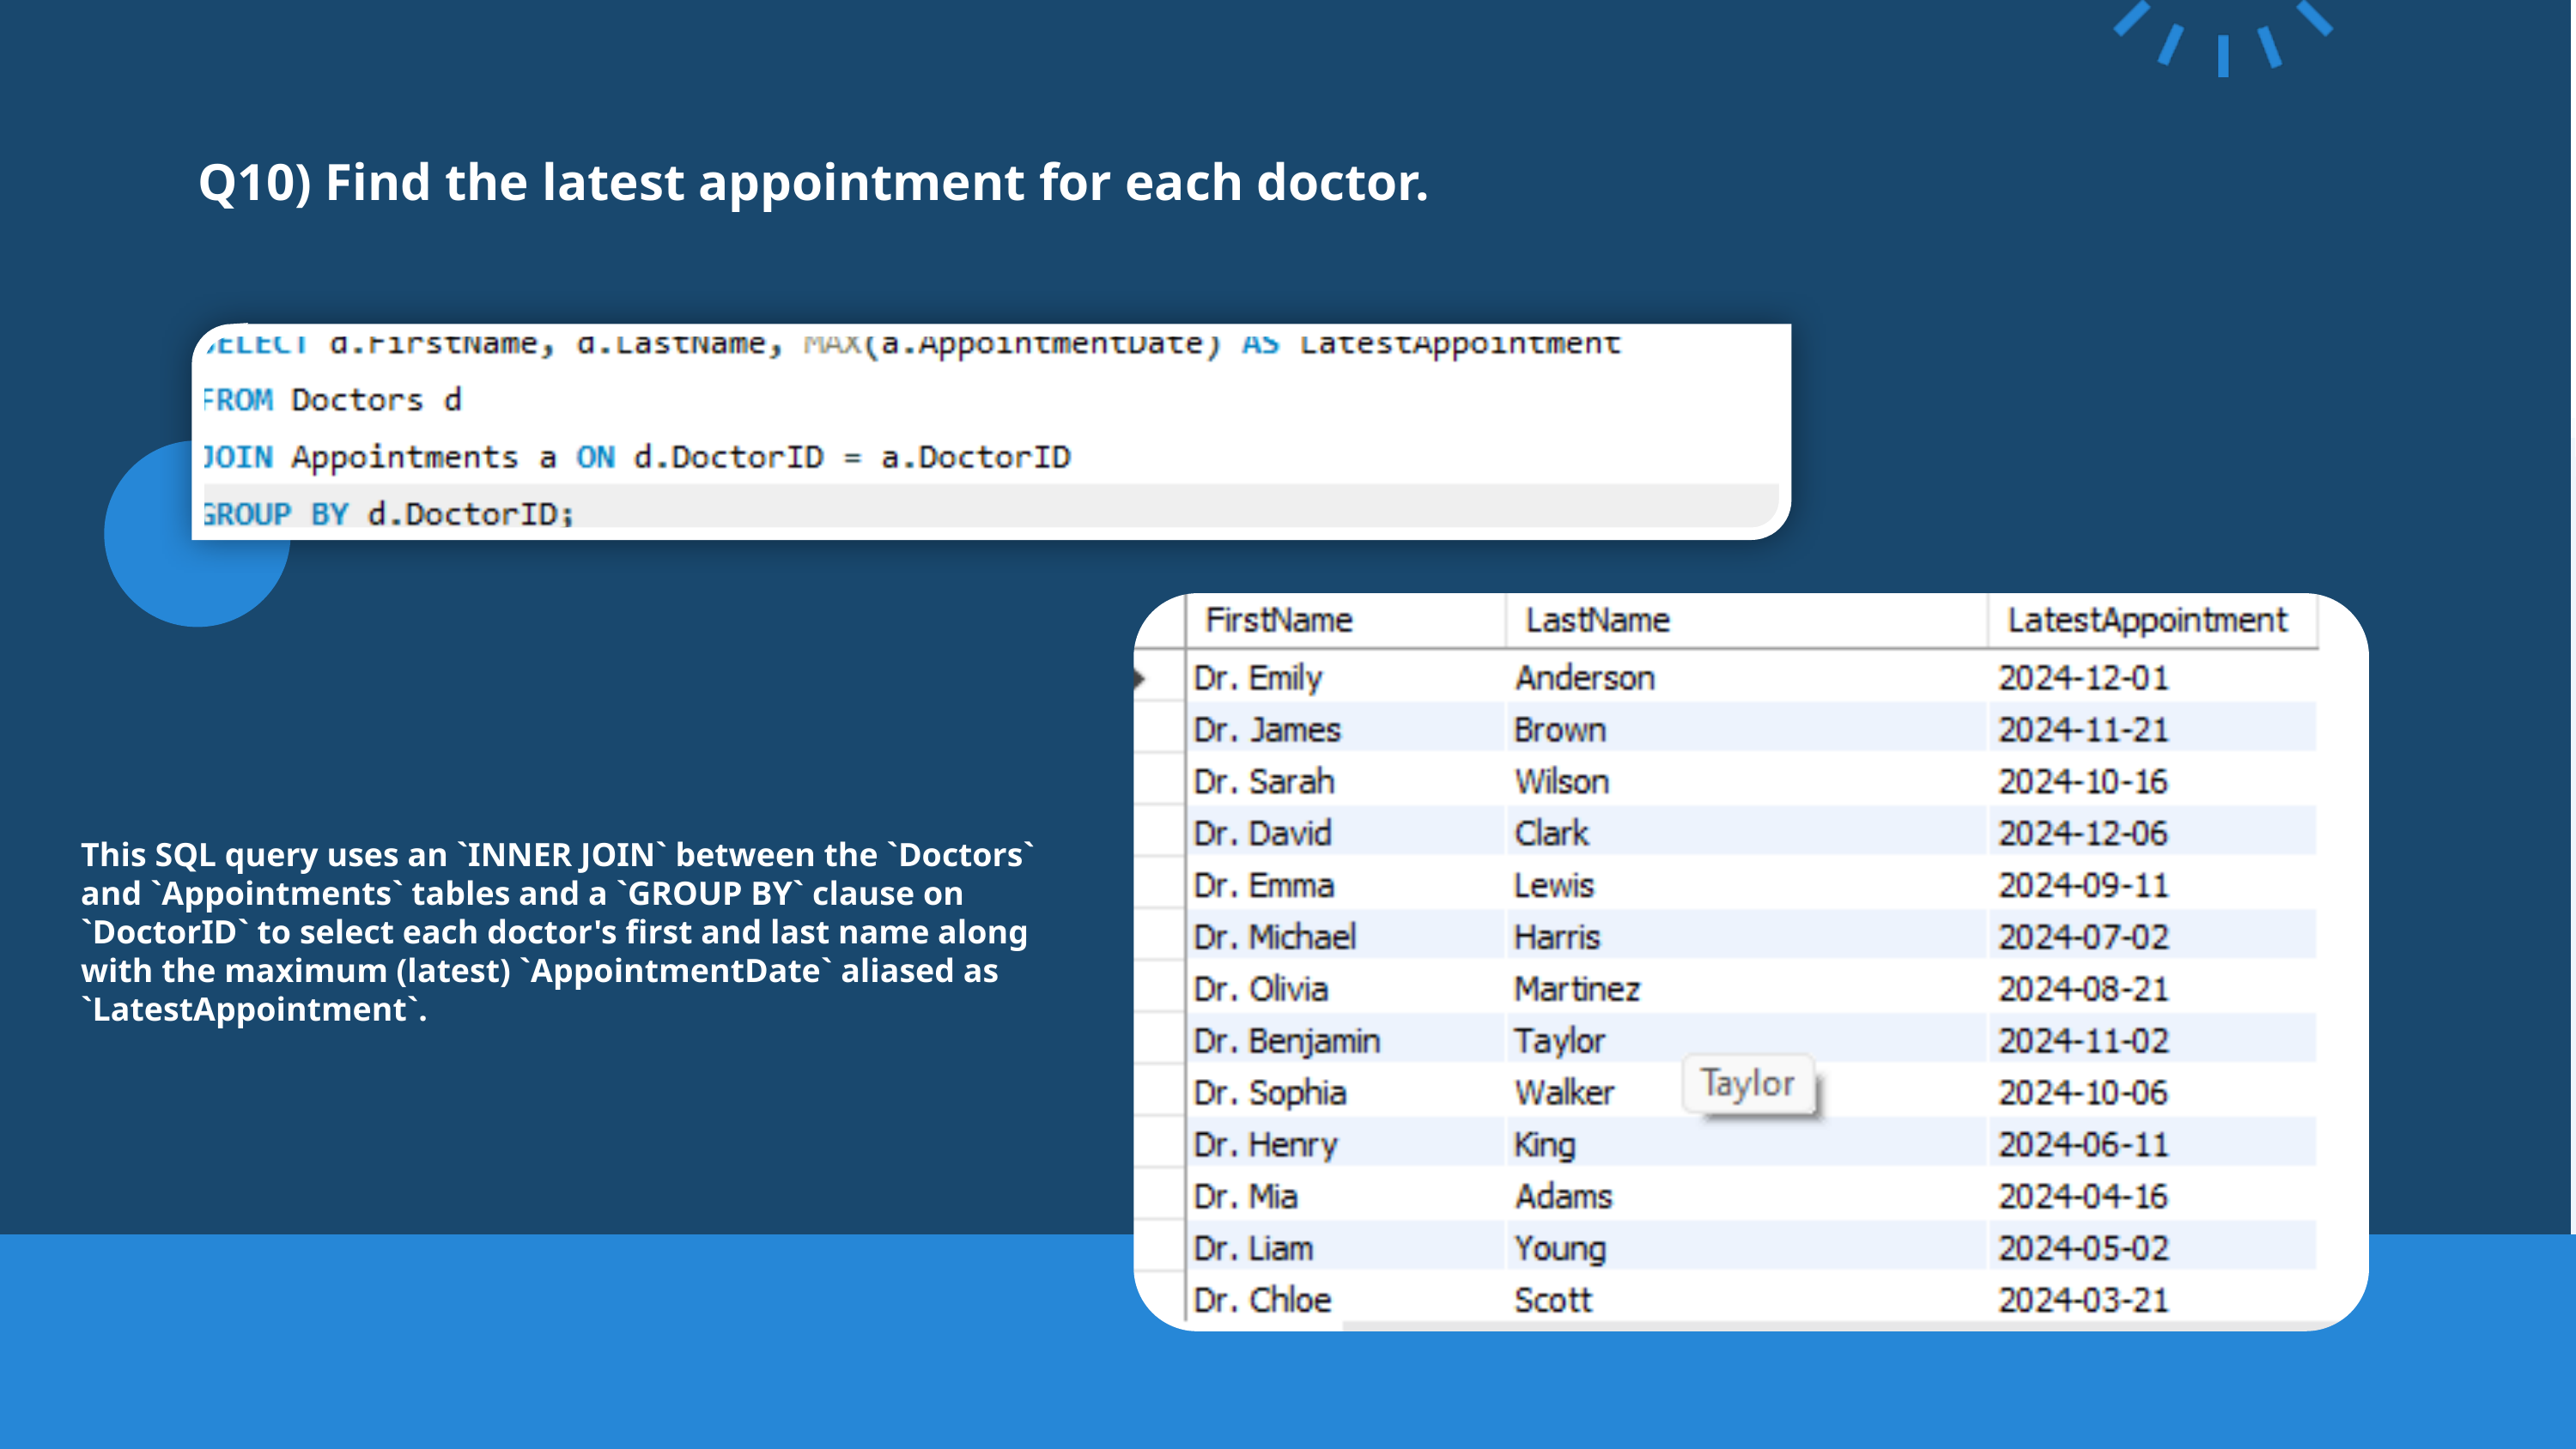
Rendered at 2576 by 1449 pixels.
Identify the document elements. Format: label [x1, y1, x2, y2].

text_box [0, 0, 2572, 1233]
text_box [0, 1234, 2576, 1449]
text_box [104, 440, 291, 627]
picture [197, 330, 1786, 534]
picture [1133, 592, 2370, 1332]
